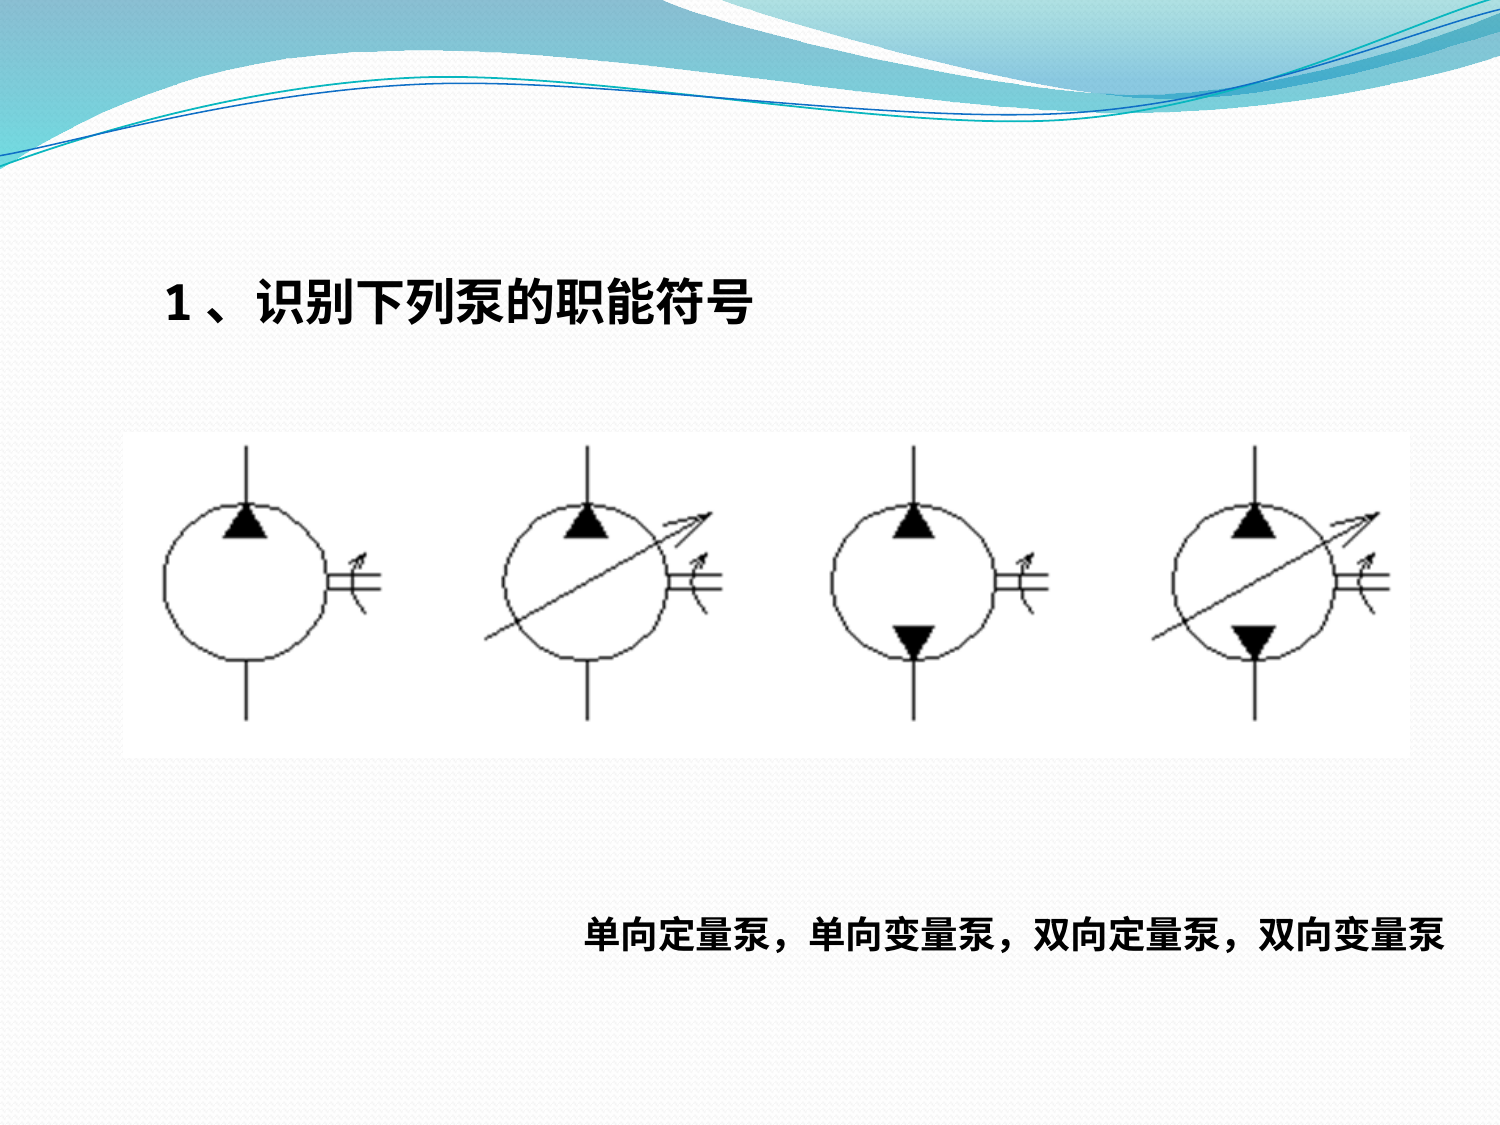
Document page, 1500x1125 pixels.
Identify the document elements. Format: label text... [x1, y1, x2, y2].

text_box 单向定量泵，单向变量泵，双向定量泵，双向变量泵 [568, 881, 1461, 964]
text_box 1、识别下列泵的职能符号 [149, 232, 771, 338]
picture [123, 432, 1411, 758]
